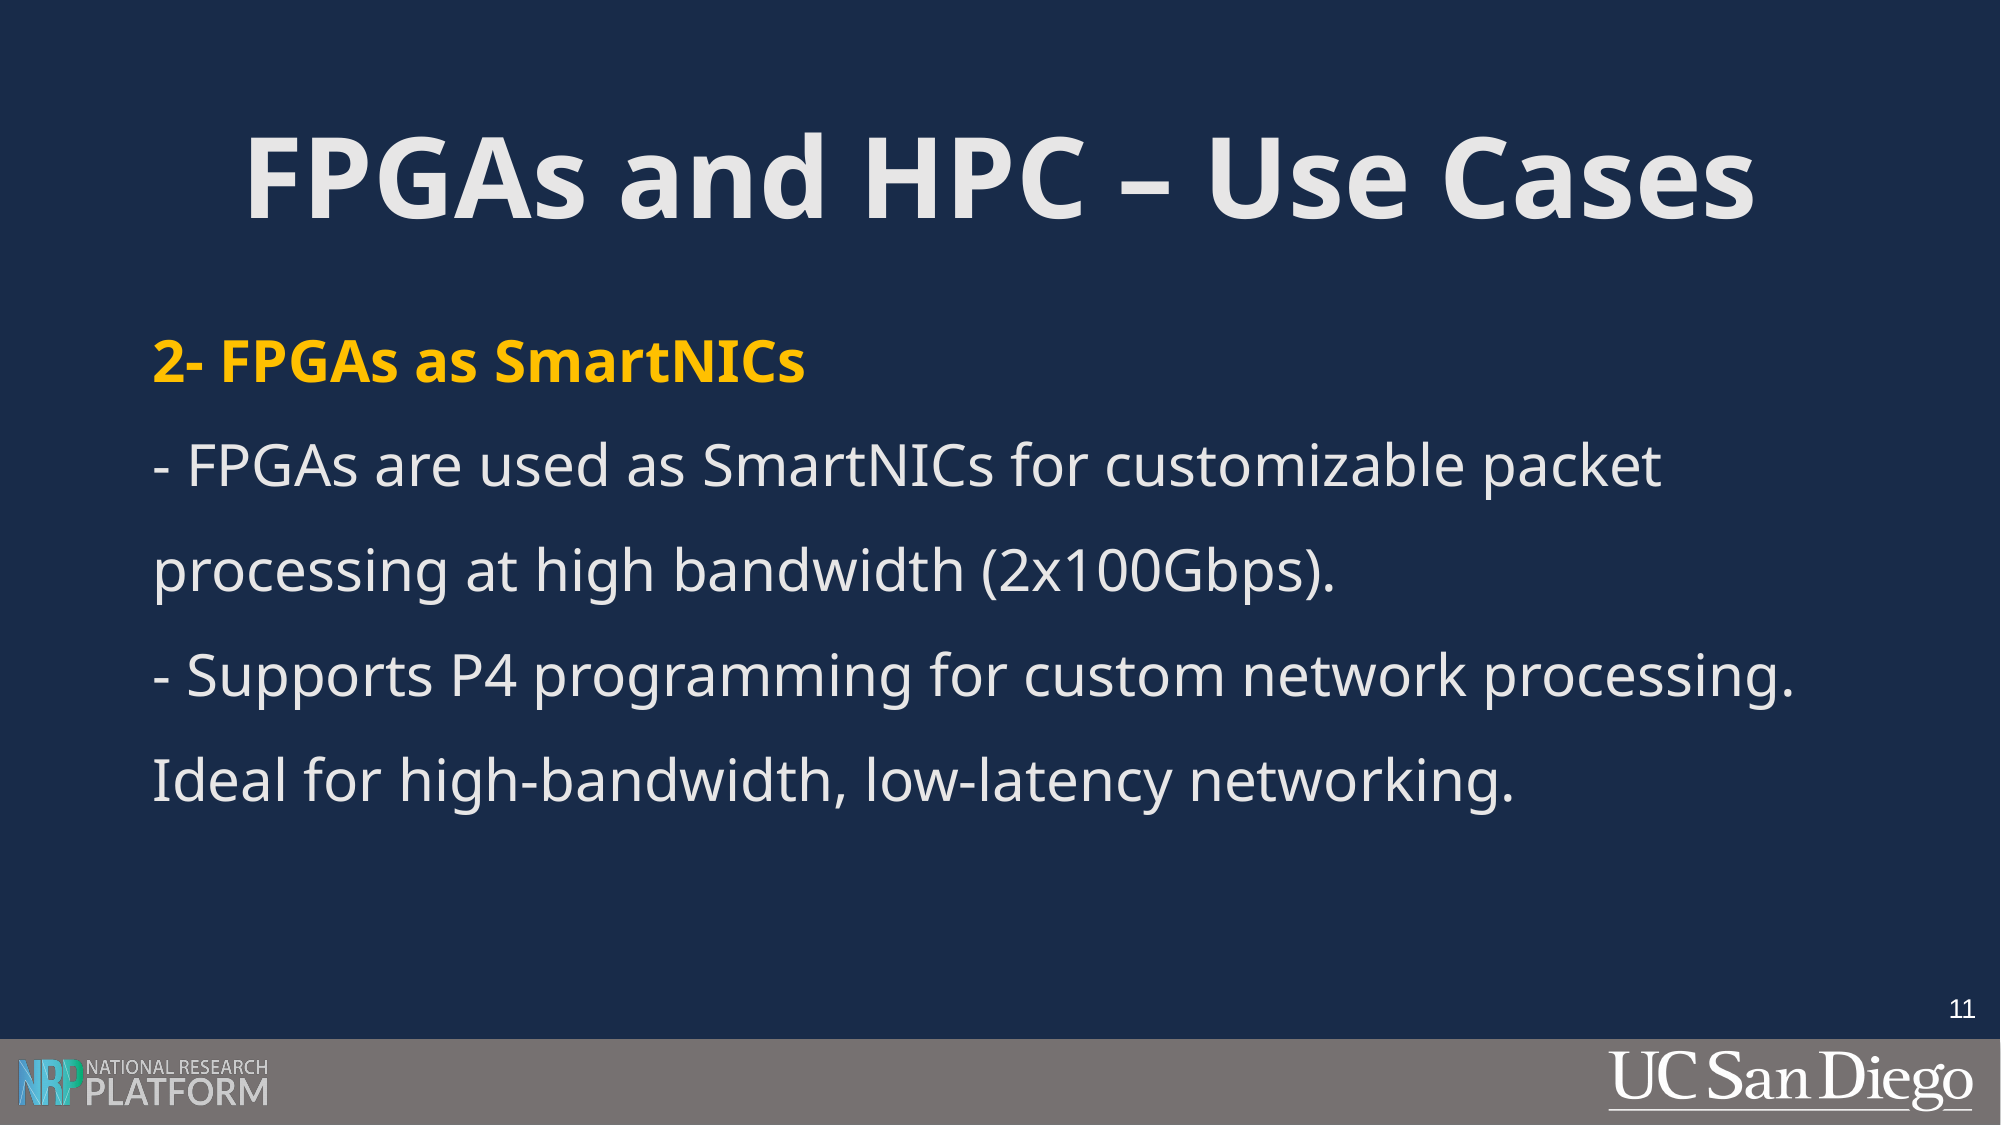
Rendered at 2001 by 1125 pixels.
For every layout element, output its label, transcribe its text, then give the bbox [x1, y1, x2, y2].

text_box [0, 1037, 2000, 1125]
picture [1608, 1050, 1973, 1112]
text_box 11 [1871, 976, 1992, 1063]
picture [17, 1057, 268, 1108]
text_box 2- FPGAs as SmartNICs - FPGAs are used as SmartNICs for customizable packet processing at high bandwidth (2x100Gbps). - Supports P4 programming for custom network processing. Ideal for high-bandwidth, low-latency networking. [137, 281, 1871, 1021]
text_box FPGAs and HPC – Use Cases [137, 64, 1863, 281]
